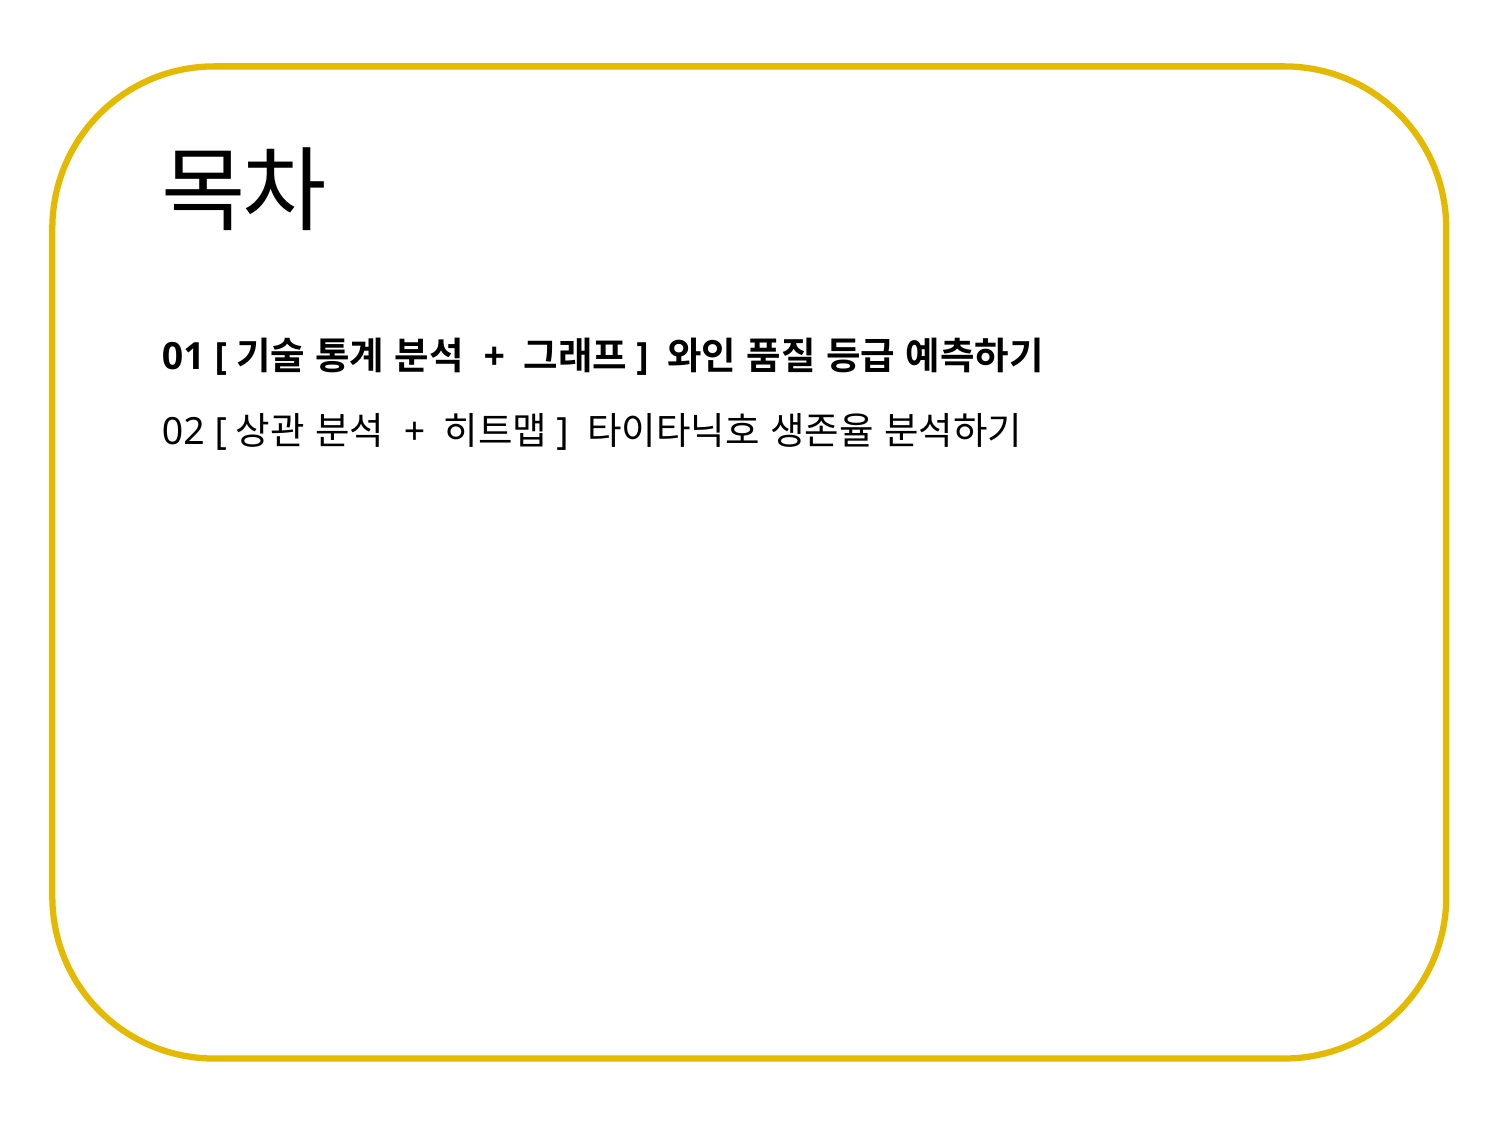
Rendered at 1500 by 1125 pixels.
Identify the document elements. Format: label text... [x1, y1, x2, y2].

list 01 [기술 통계 분석 + 그래프] 와인 품질 등급 예측하기 02 [상관 분석 + 히트맵] 타이타닉호 생존율 분석하기 [146, 302, 1363, 977]
